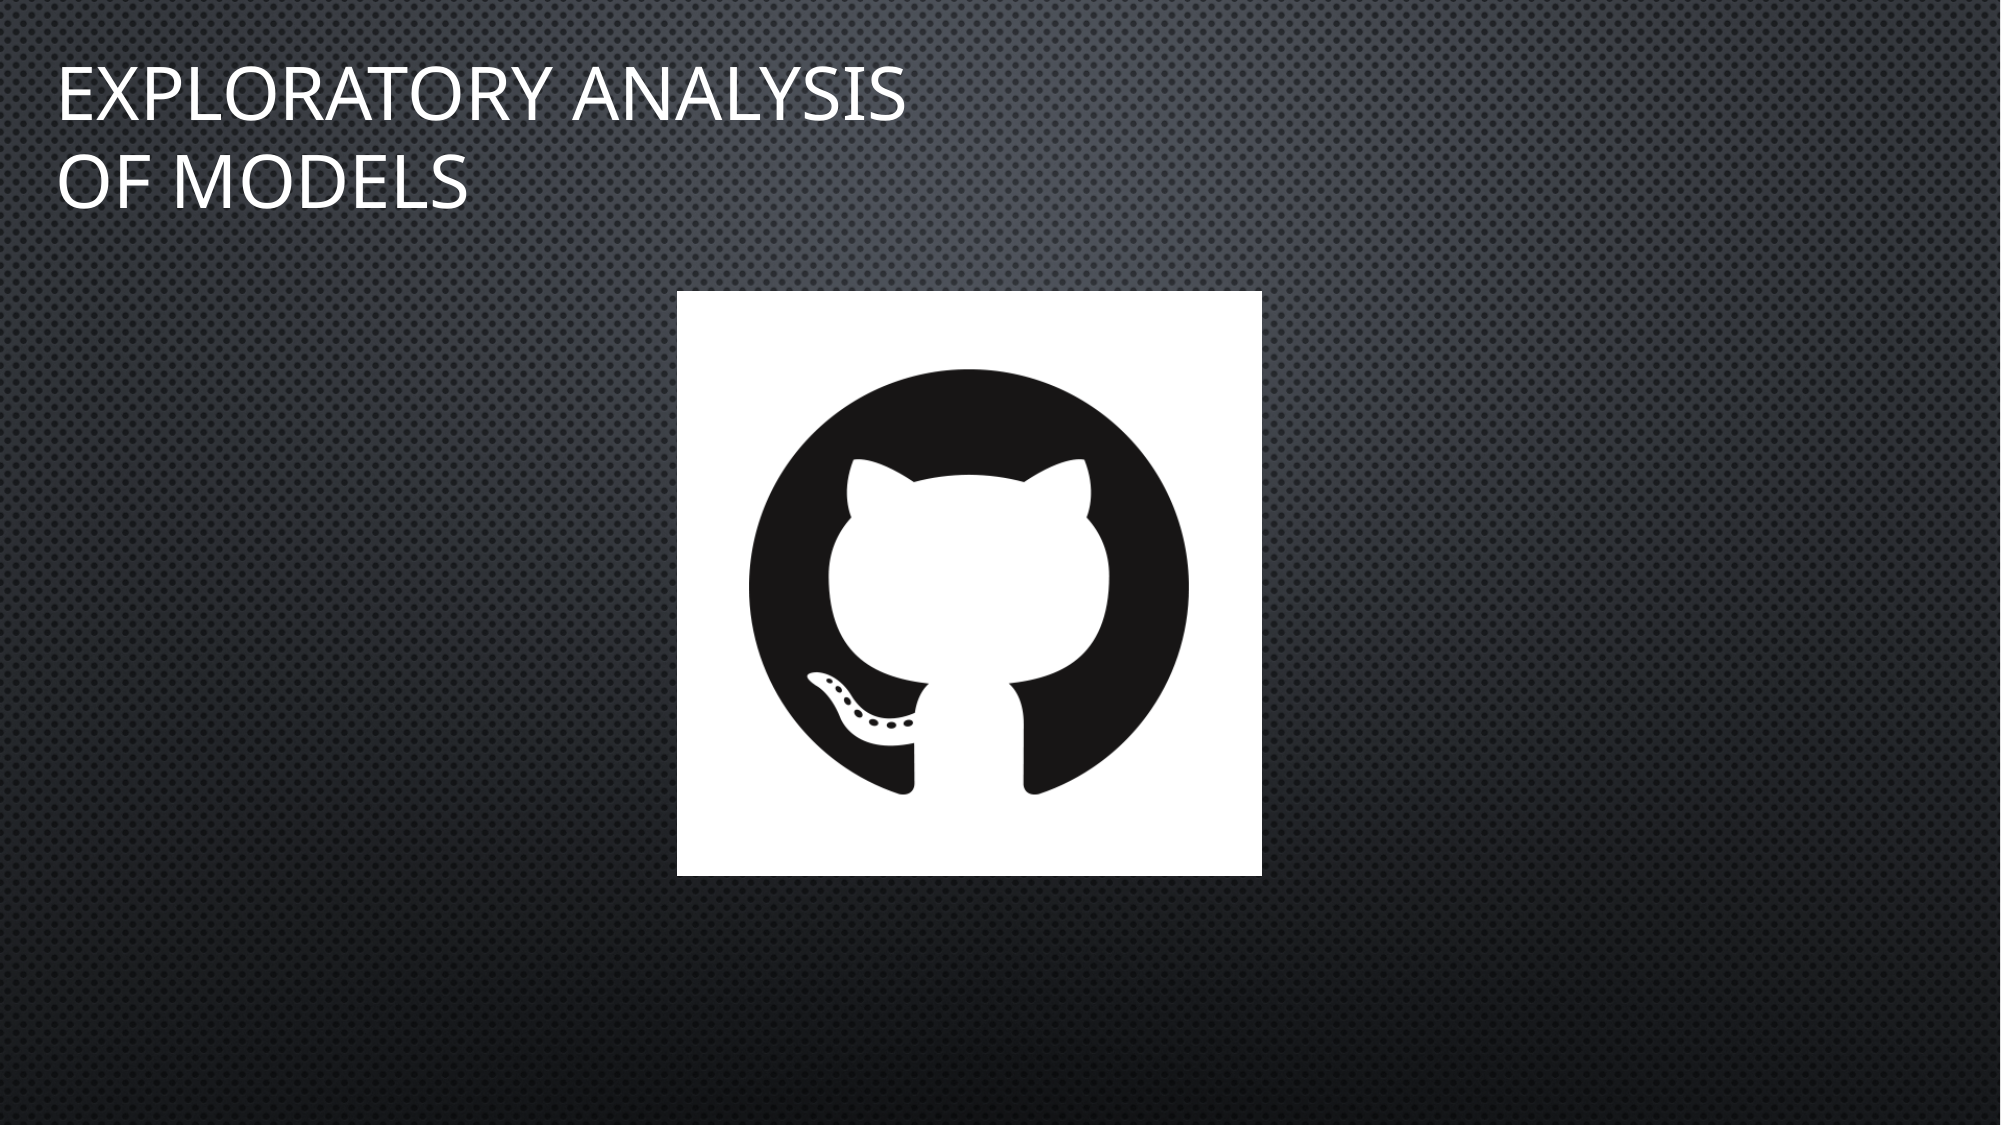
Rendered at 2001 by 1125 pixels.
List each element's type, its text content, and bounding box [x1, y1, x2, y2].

text_box Exploratory Analysis Of models [40, 37, 1101, 322]
picture [677, 291, 1262, 876]
